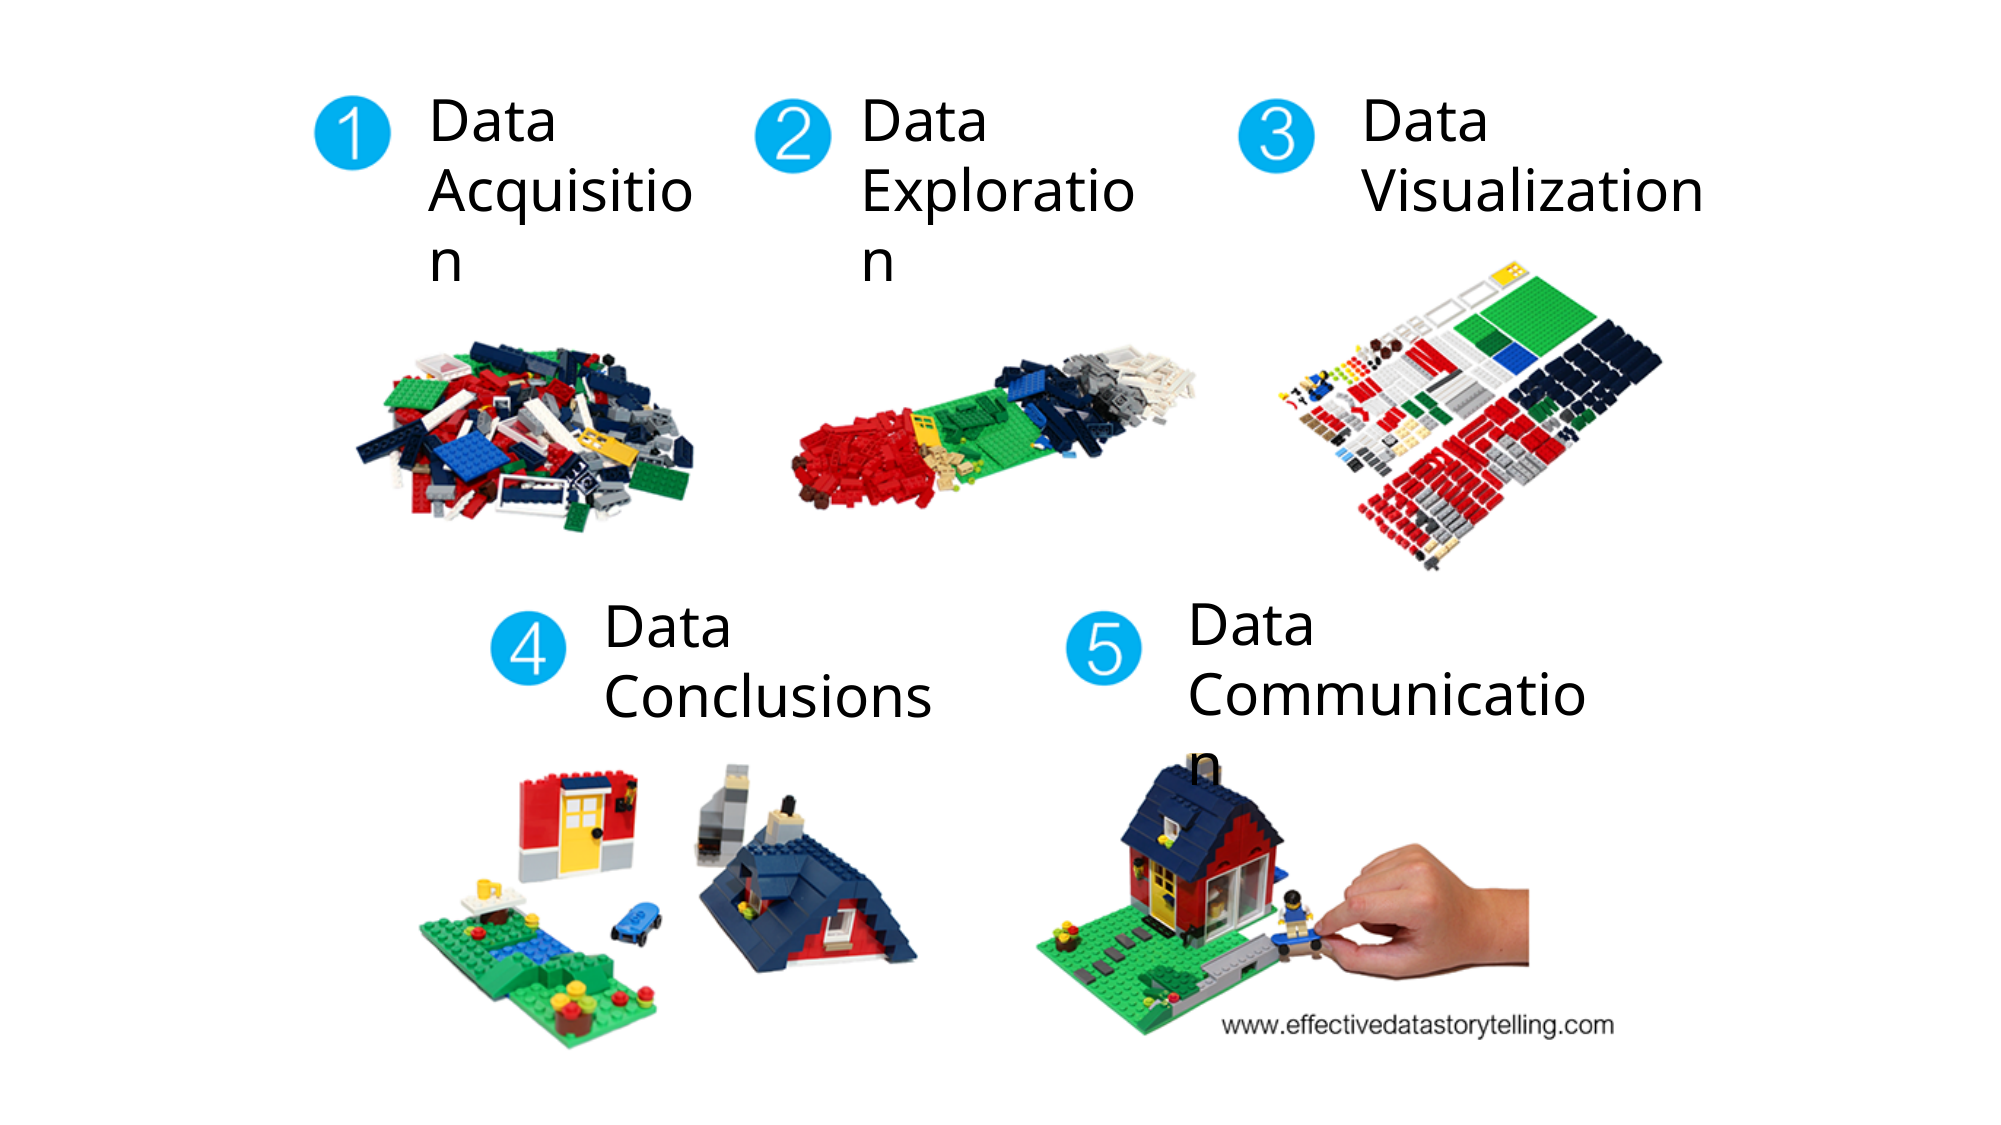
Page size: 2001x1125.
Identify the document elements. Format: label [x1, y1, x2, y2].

picture [278, 45, 1739, 1092]
